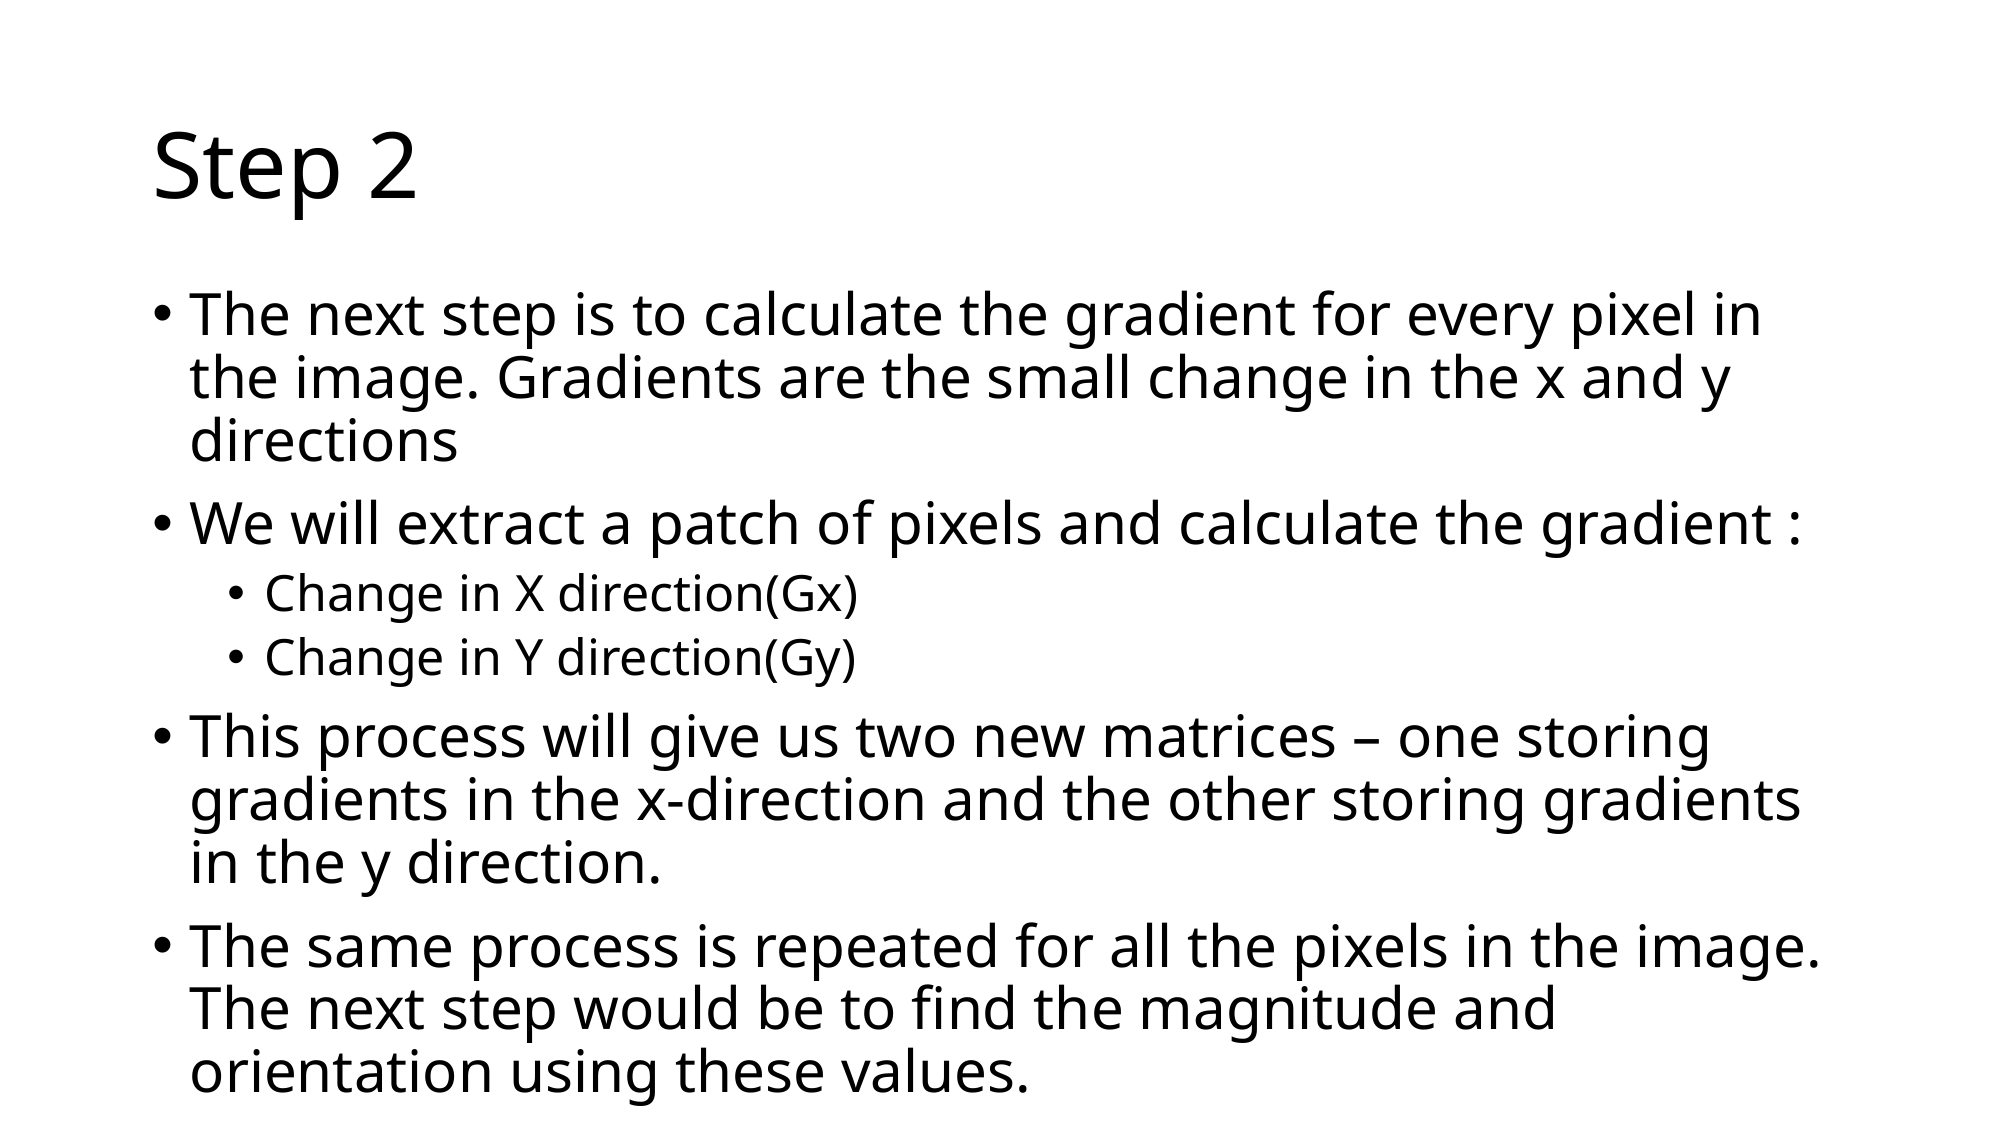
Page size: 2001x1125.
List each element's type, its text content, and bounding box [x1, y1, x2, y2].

list The next step is to calculate the gradient for every pixel in the image. Gradients are the small change in the x and y directions We will extract a patch of pixels and calculate the gradient : Change in X direction(Gx) Change in Y direction(Gy) This process will give us two new matrices – one storing gradients in the x-direction and the other storing gradients in the y direction. The same process is repeated for all the pixels in the image. The next step would be to find the magnitude and orientation using these values. [137, 277, 1863, 992]
title Step 2 [137, 59, 1863, 277]
